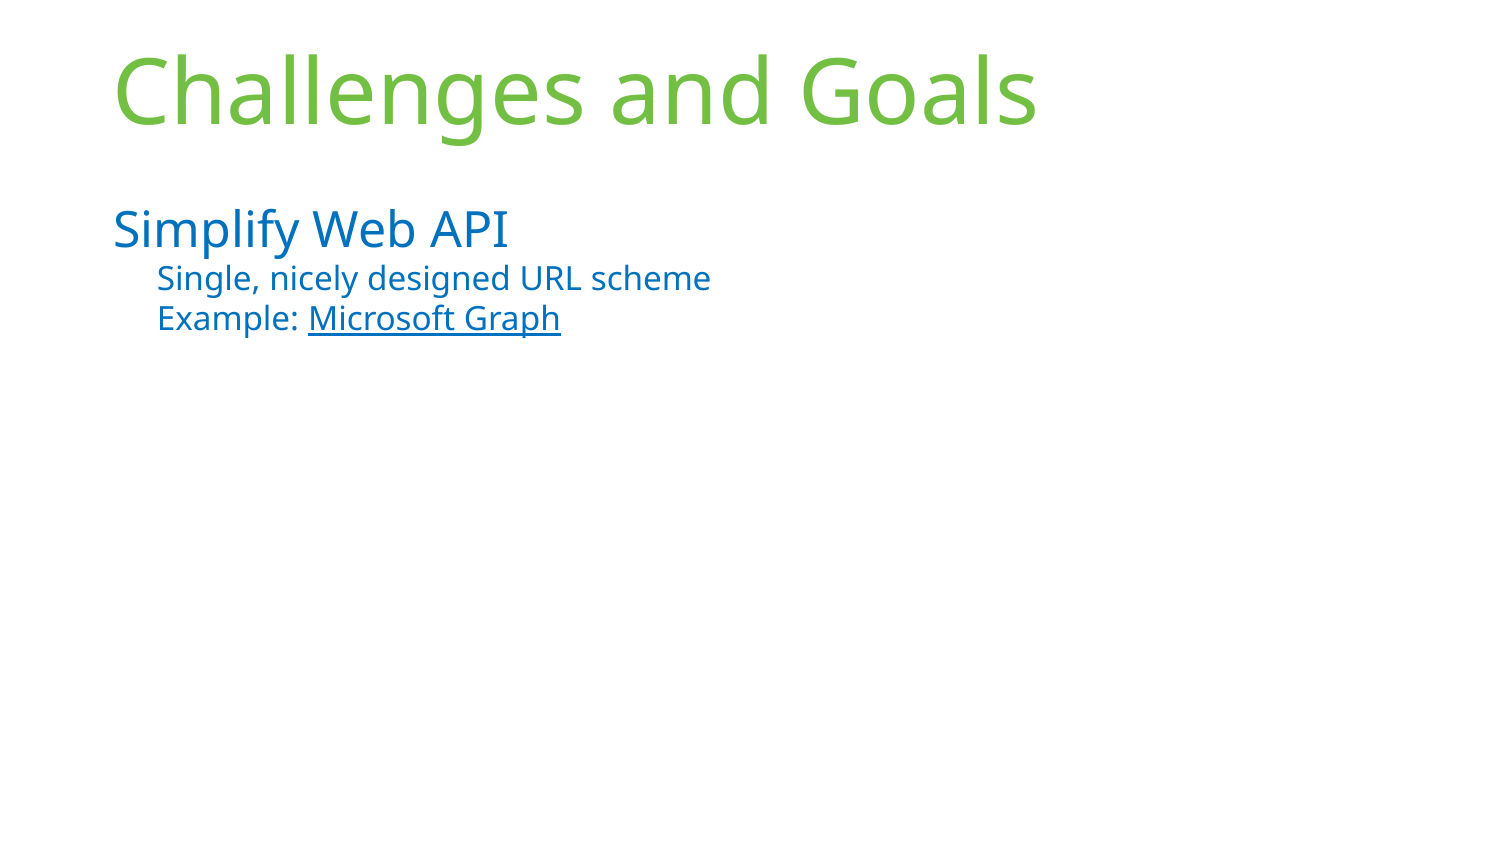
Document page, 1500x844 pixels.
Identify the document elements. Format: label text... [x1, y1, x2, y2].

title Challenges and Goals [112, 32, 1459, 144]
list Simplify Web API Single, nicely designed URL scheme Example: Microsoft Graph [112, 197, 1459, 844]
